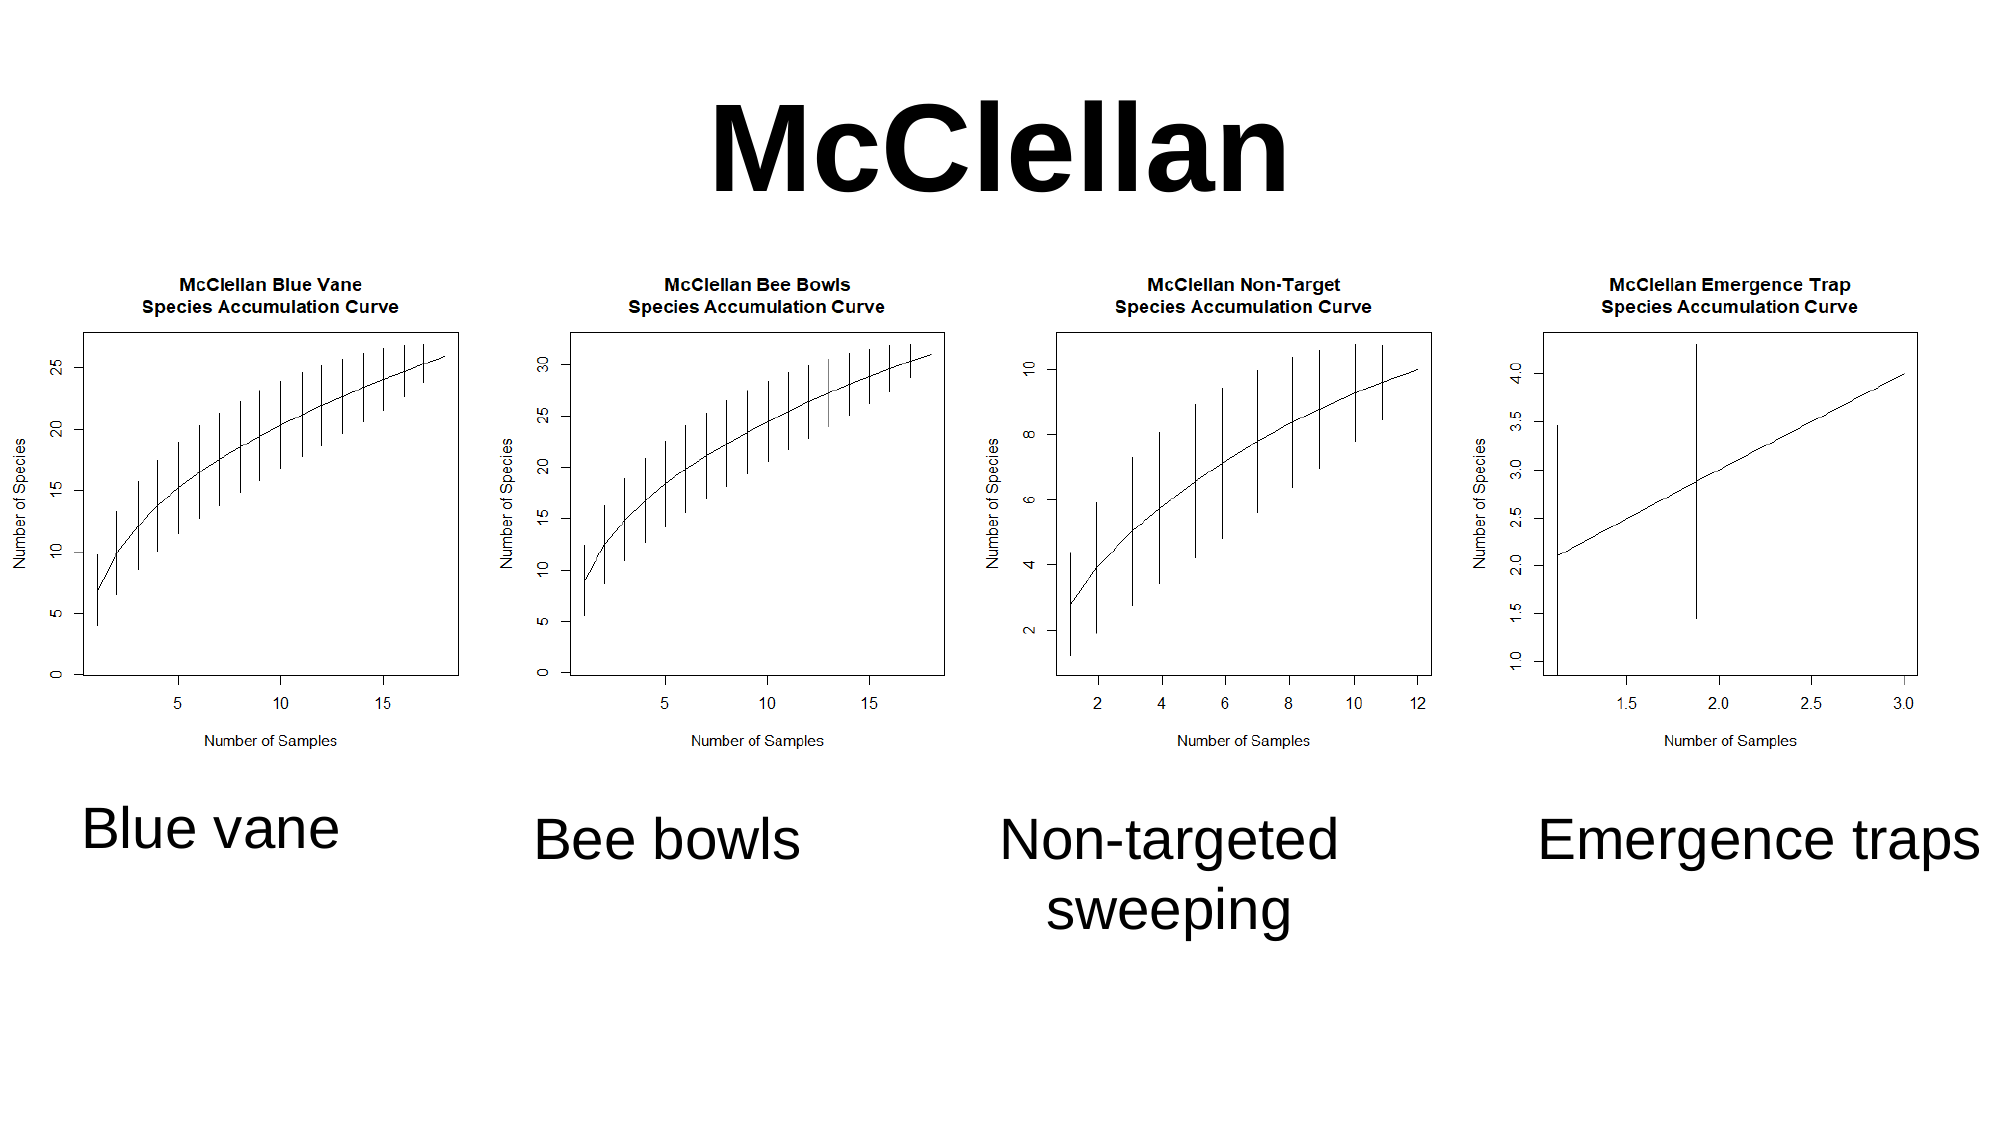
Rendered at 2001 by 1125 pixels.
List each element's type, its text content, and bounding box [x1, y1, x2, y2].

picture [7, 256, 1956, 769]
text_box Emergence traps [1522, 793, 1998, 879]
text_box Bee bowls [518, 793, 818, 879]
text_box McClellan [693, 59, 1307, 224]
text_box Non-targeted sweeping [977, 793, 1362, 949]
text_box Blue vane [66, 783, 356, 868]
